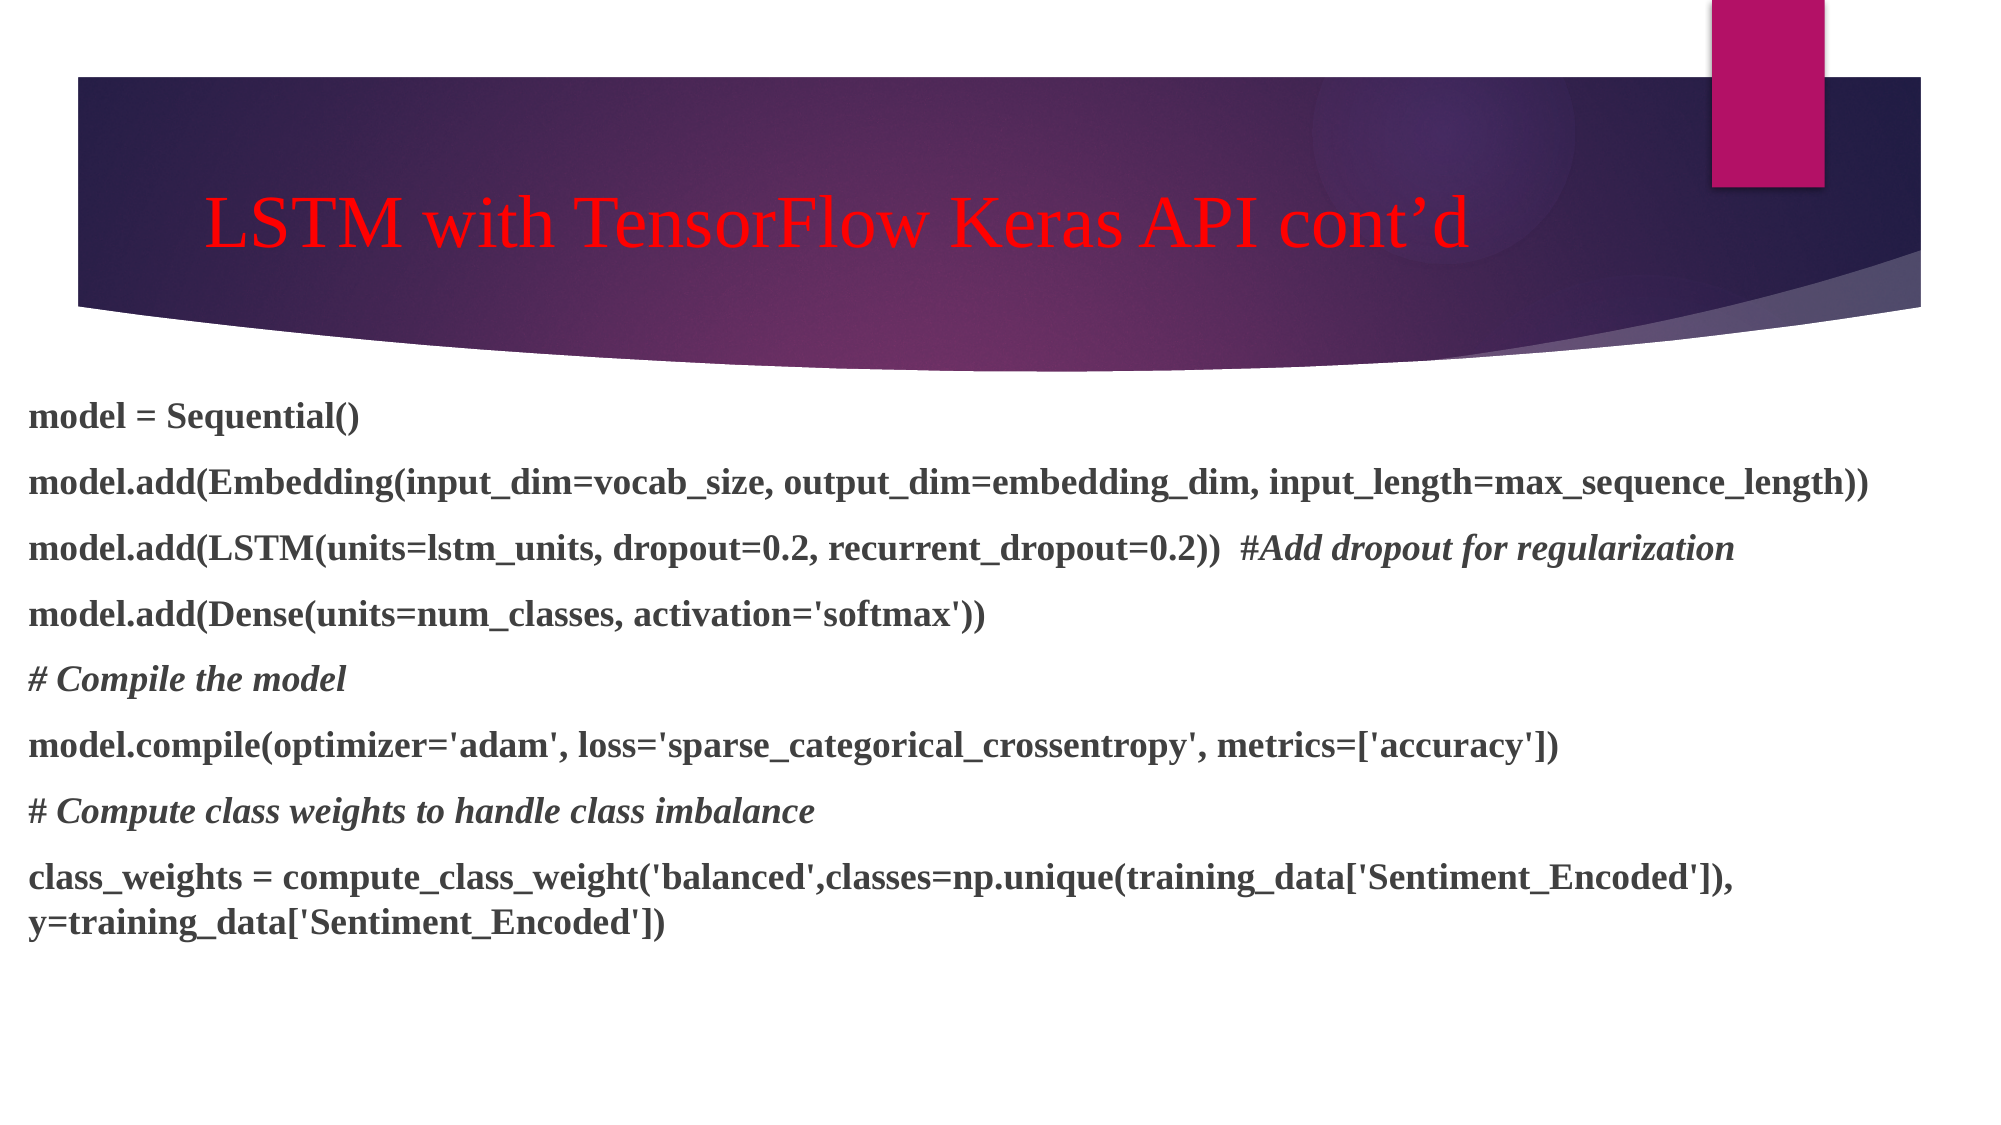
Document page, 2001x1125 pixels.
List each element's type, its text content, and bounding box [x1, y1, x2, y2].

list model = Sequential() model.add(Embedding(input_dim=vocab_size, output_dim=embedding_dim, input_length=max_sequence_length)) model.add(LSTM(units=lstm_units, dropout=0.2, recurrent_dropout=0.2)) #Add dropout for regularization model.add(Dense(units=num_classes, activation='softmax')) # Compile the model model.compile(optimizer='adam', loss='sparse_categorical_crossentropy', metrics=['accuracy']) # Compute class weights to handle class imbalance class_weights = compute_class_weight('balanced',classes=np.unique(training_data['Sentiment_Encoded']), y=training_data['Sentiment_Encoded']) [13, 383, 2000, 1102]
title LSTM with TensorFlow Keras API cont’d [189, 159, 1627, 276]
